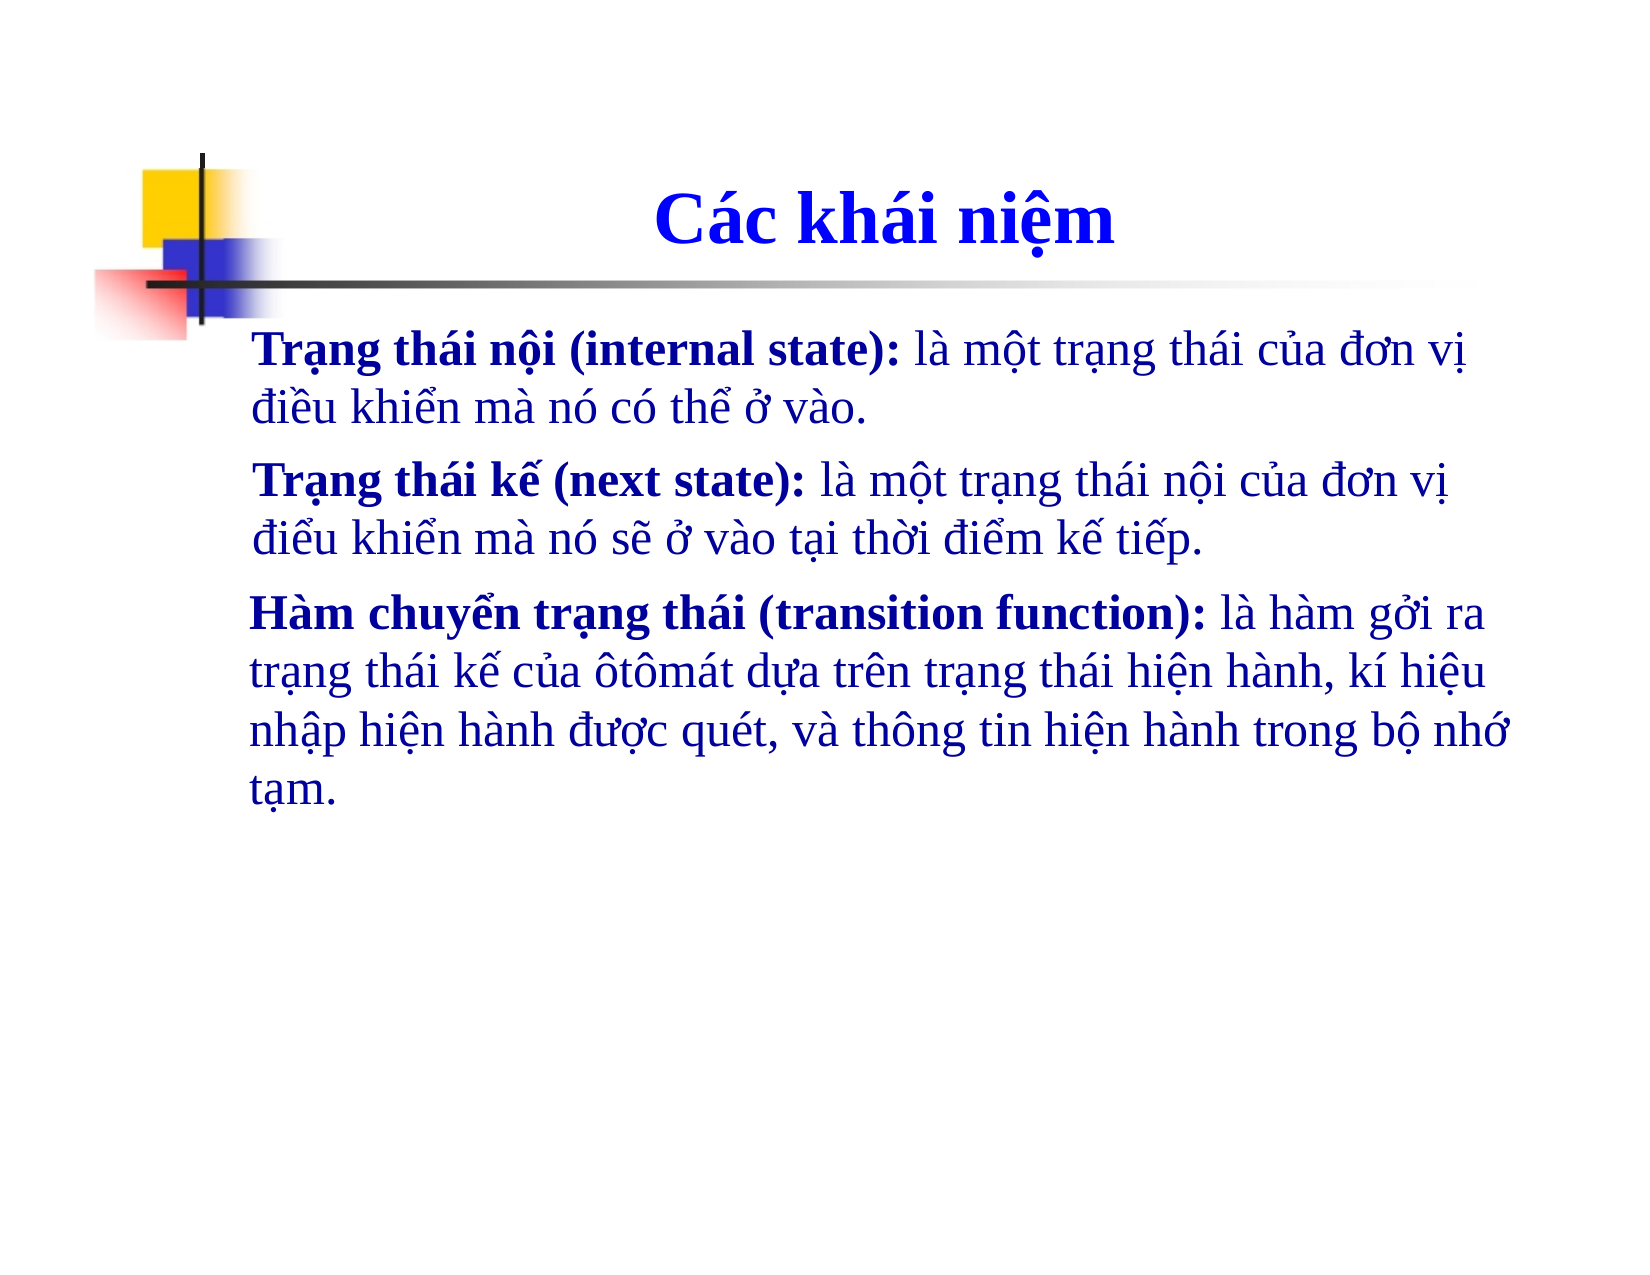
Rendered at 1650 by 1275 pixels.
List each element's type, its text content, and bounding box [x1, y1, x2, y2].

text_box Trạng thái kế (next state): là một trạng thái nội của đơn vị điểu khiển mà nó sẽ ở vào tại thời điểm kế tiếp. [252, 452, 1450, 572]
text_box [73, 73, 1577, 1202]
text_box Hàm chuyển trạng thái (transition function): là hàm gởi ra trạng thái kế của ôtômát dựa trên trạng thái hiện hành, kí hiệu nhập hiện hành được quét, và thông tin hiện hành trong bộ nhớ tạm. [250, 585, 1511, 822]
picture [93, 168, 1501, 342]
text_box Trạng thái nội (internal state): là một trạng thái của đơn vị điều khiển mà nó có thể ở vào. [251, 350, 1467, 441]
